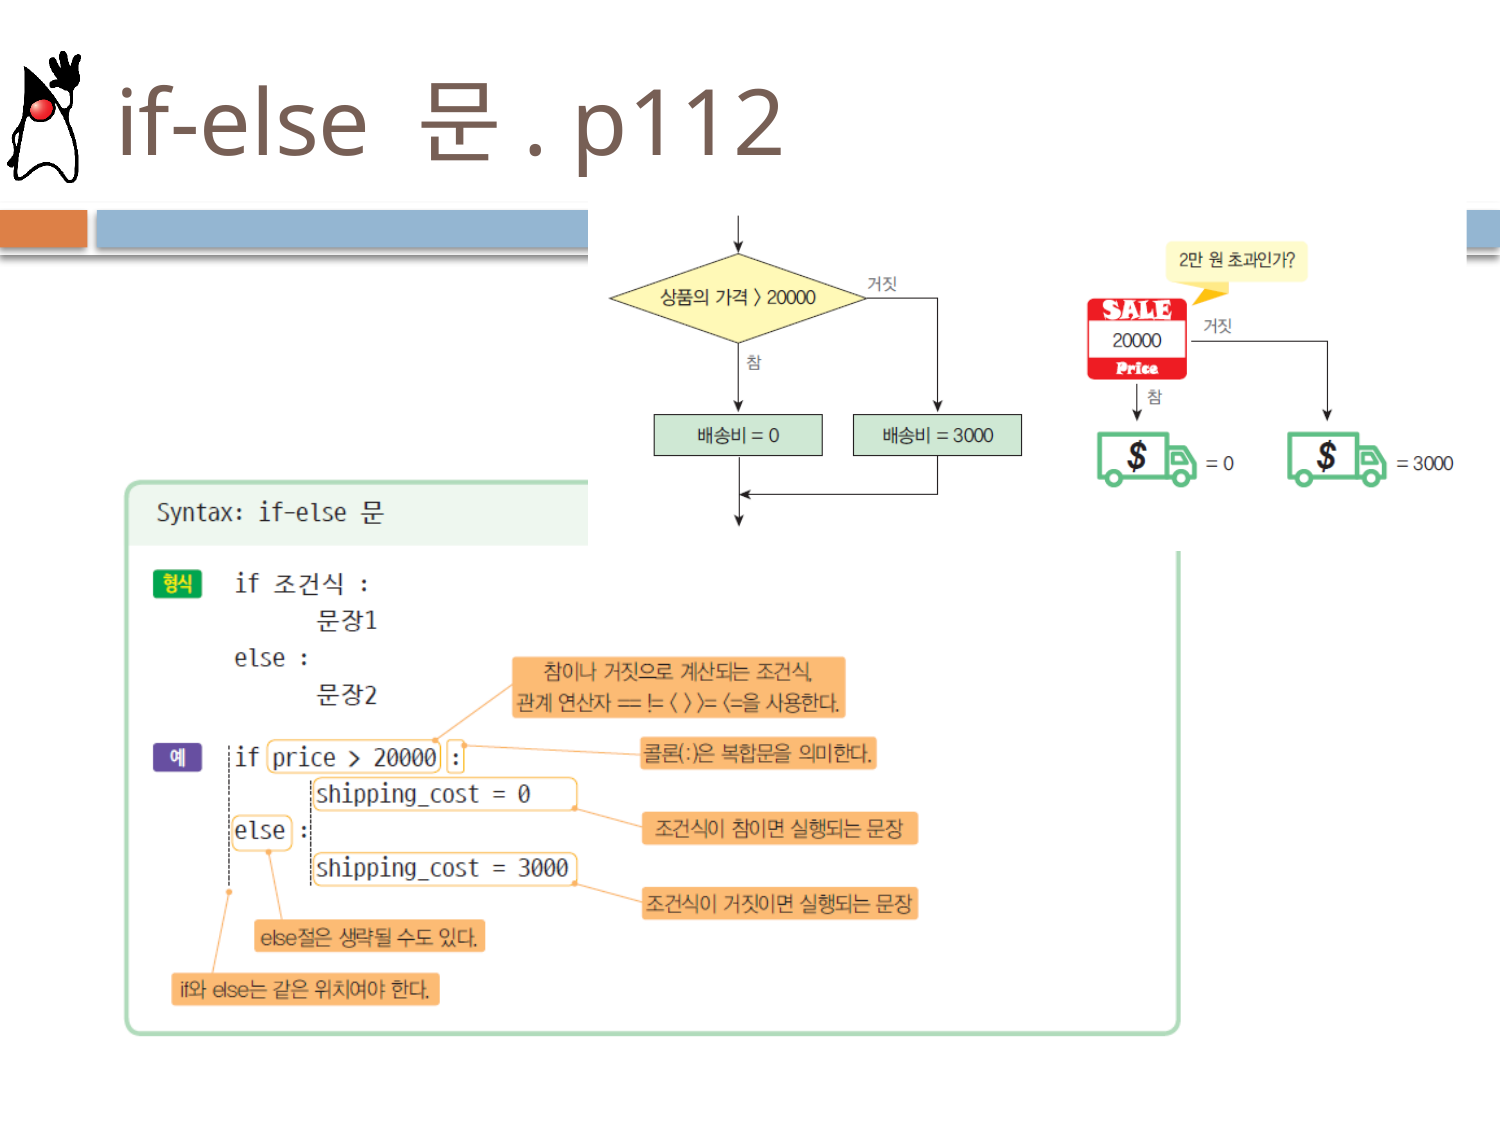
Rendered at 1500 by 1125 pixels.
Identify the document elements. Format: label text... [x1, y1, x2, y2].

title if-else 문. p112 [100, 37, 1438, 200]
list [587, 199, 1467, 551]
picture [7, 51, 81, 183]
picture [100, 449, 1199, 1058]
